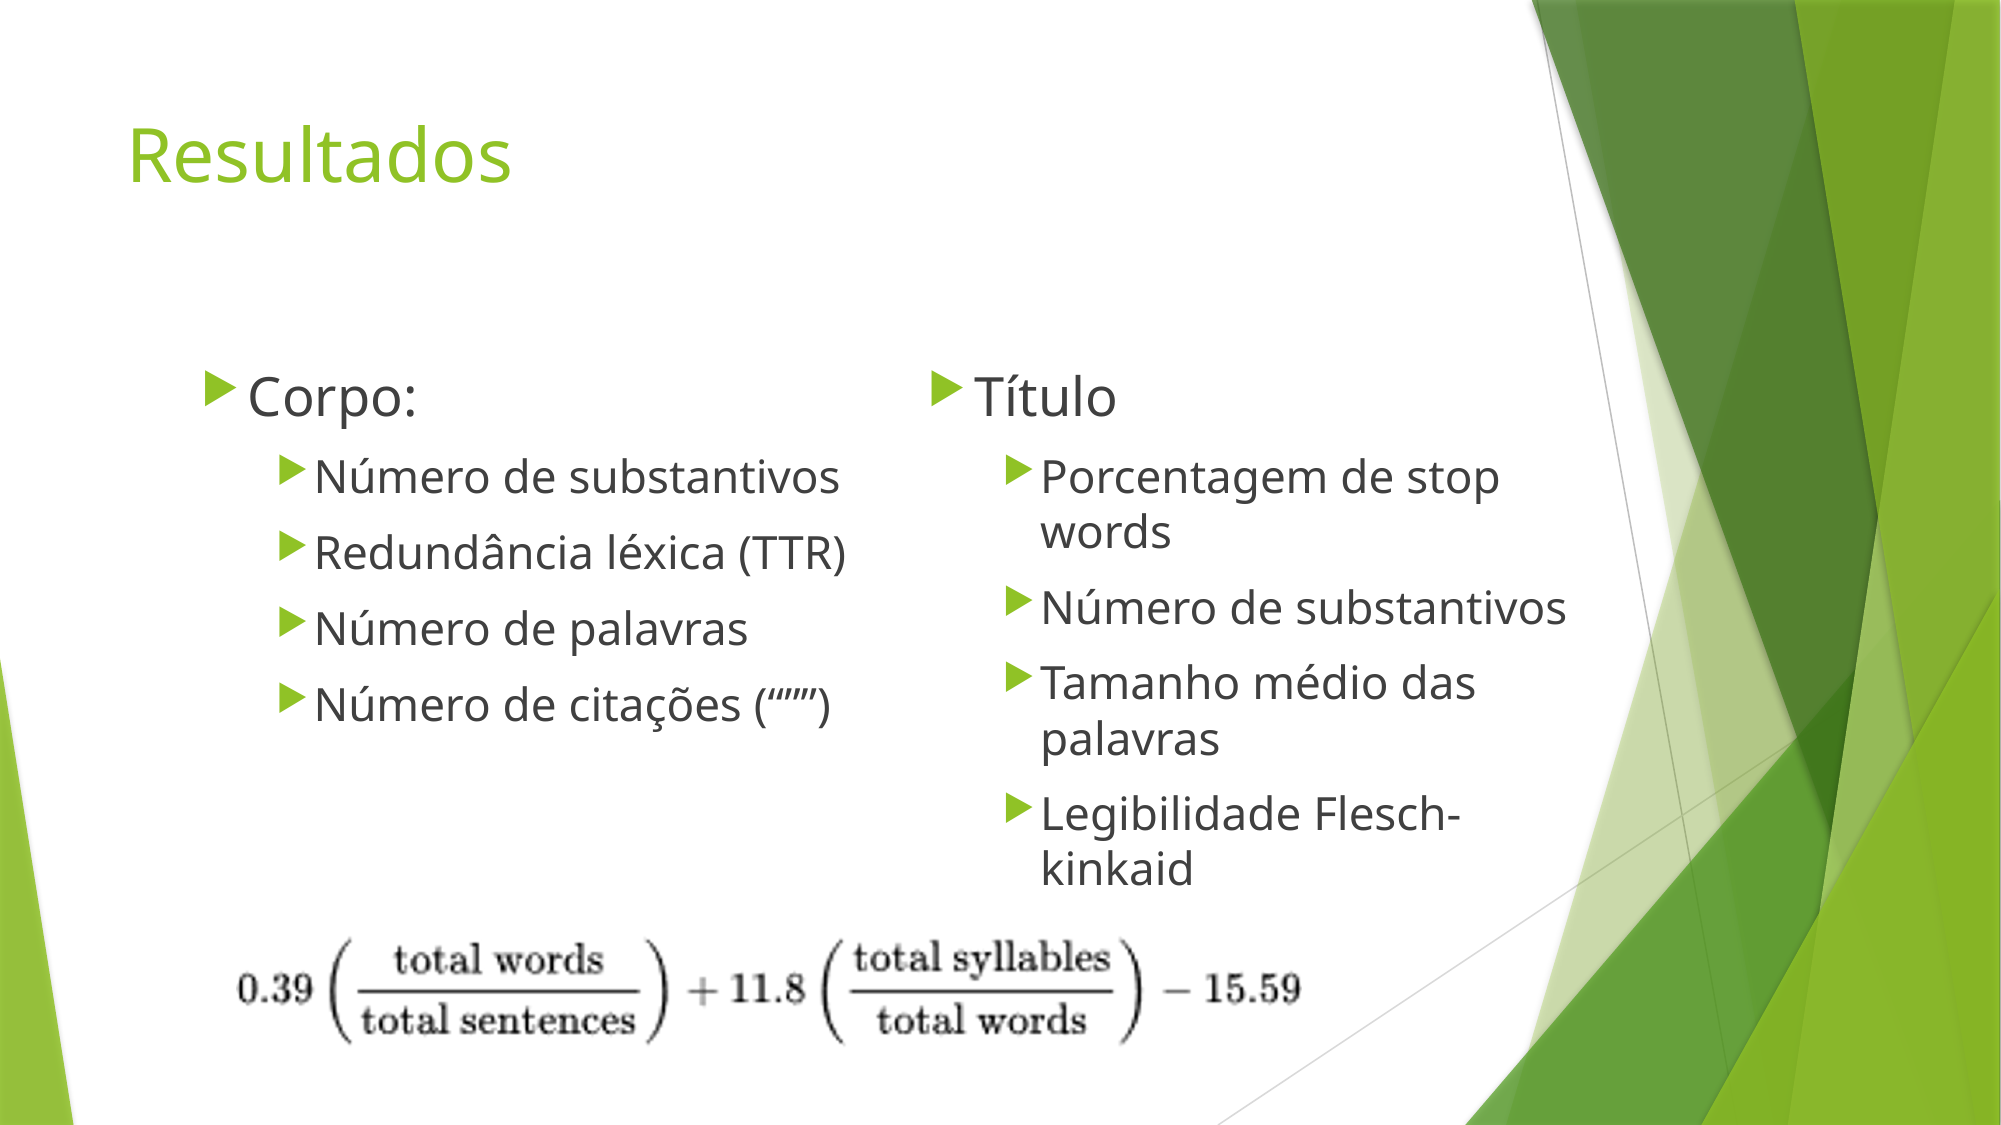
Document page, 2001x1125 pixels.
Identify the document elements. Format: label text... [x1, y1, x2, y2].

list Corpo: Número de substantivos Redundância léxica (TTR) Número de palavras Número de citações (“””) Título Porcentagem de stop words Número de substantivos Tamanho médio das palavras Legibilidade Flesch-kinkaid [111, 354, 1595, 992]
title Resultados [111, 99, 1522, 317]
picture [235, 933, 1303, 1049]
